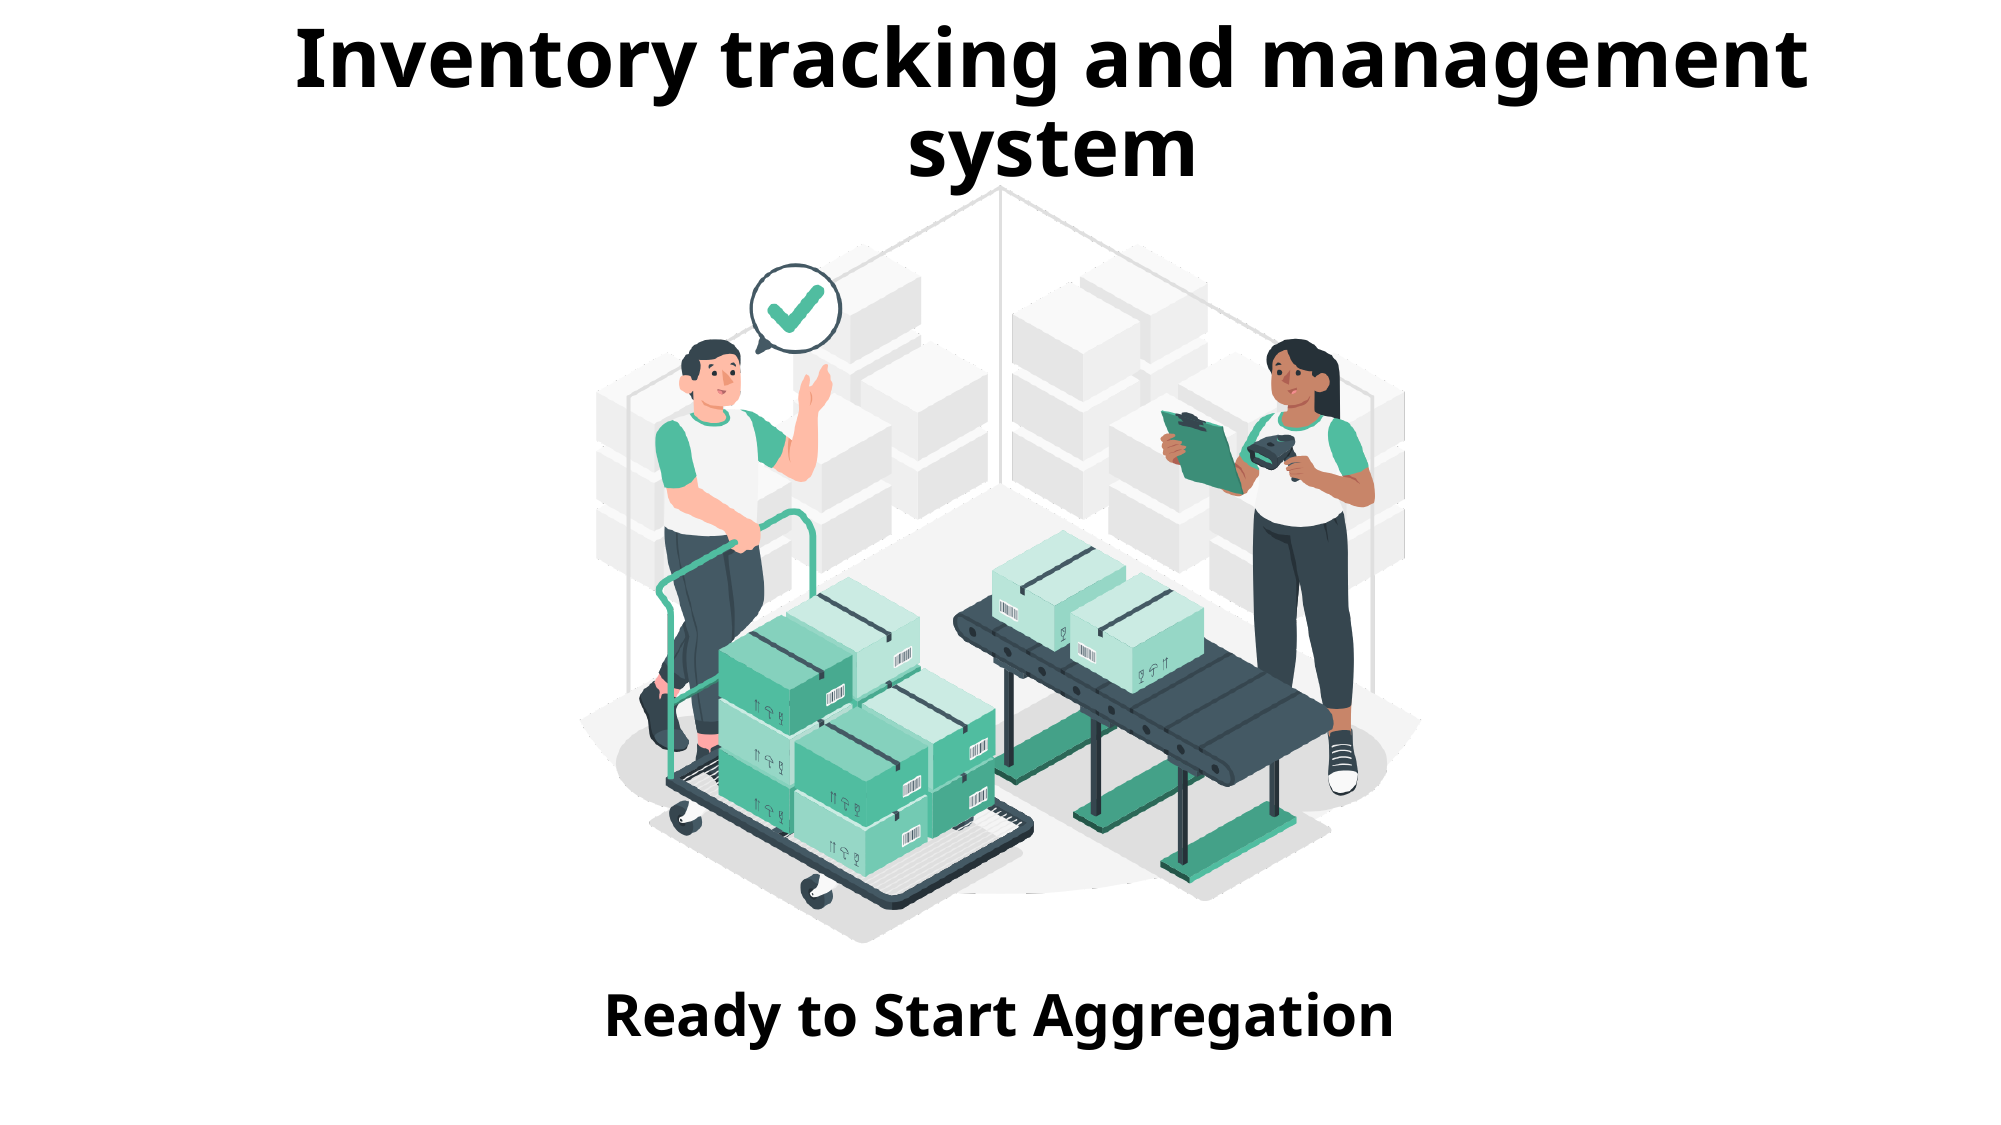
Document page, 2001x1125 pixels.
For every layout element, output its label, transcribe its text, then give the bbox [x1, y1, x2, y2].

title Inventory tracking and management system [191, 9, 1917, 202]
text_box Ready to Start Aggregation [589, 981, 1411, 1056]
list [571, 144, 1429, 981]
